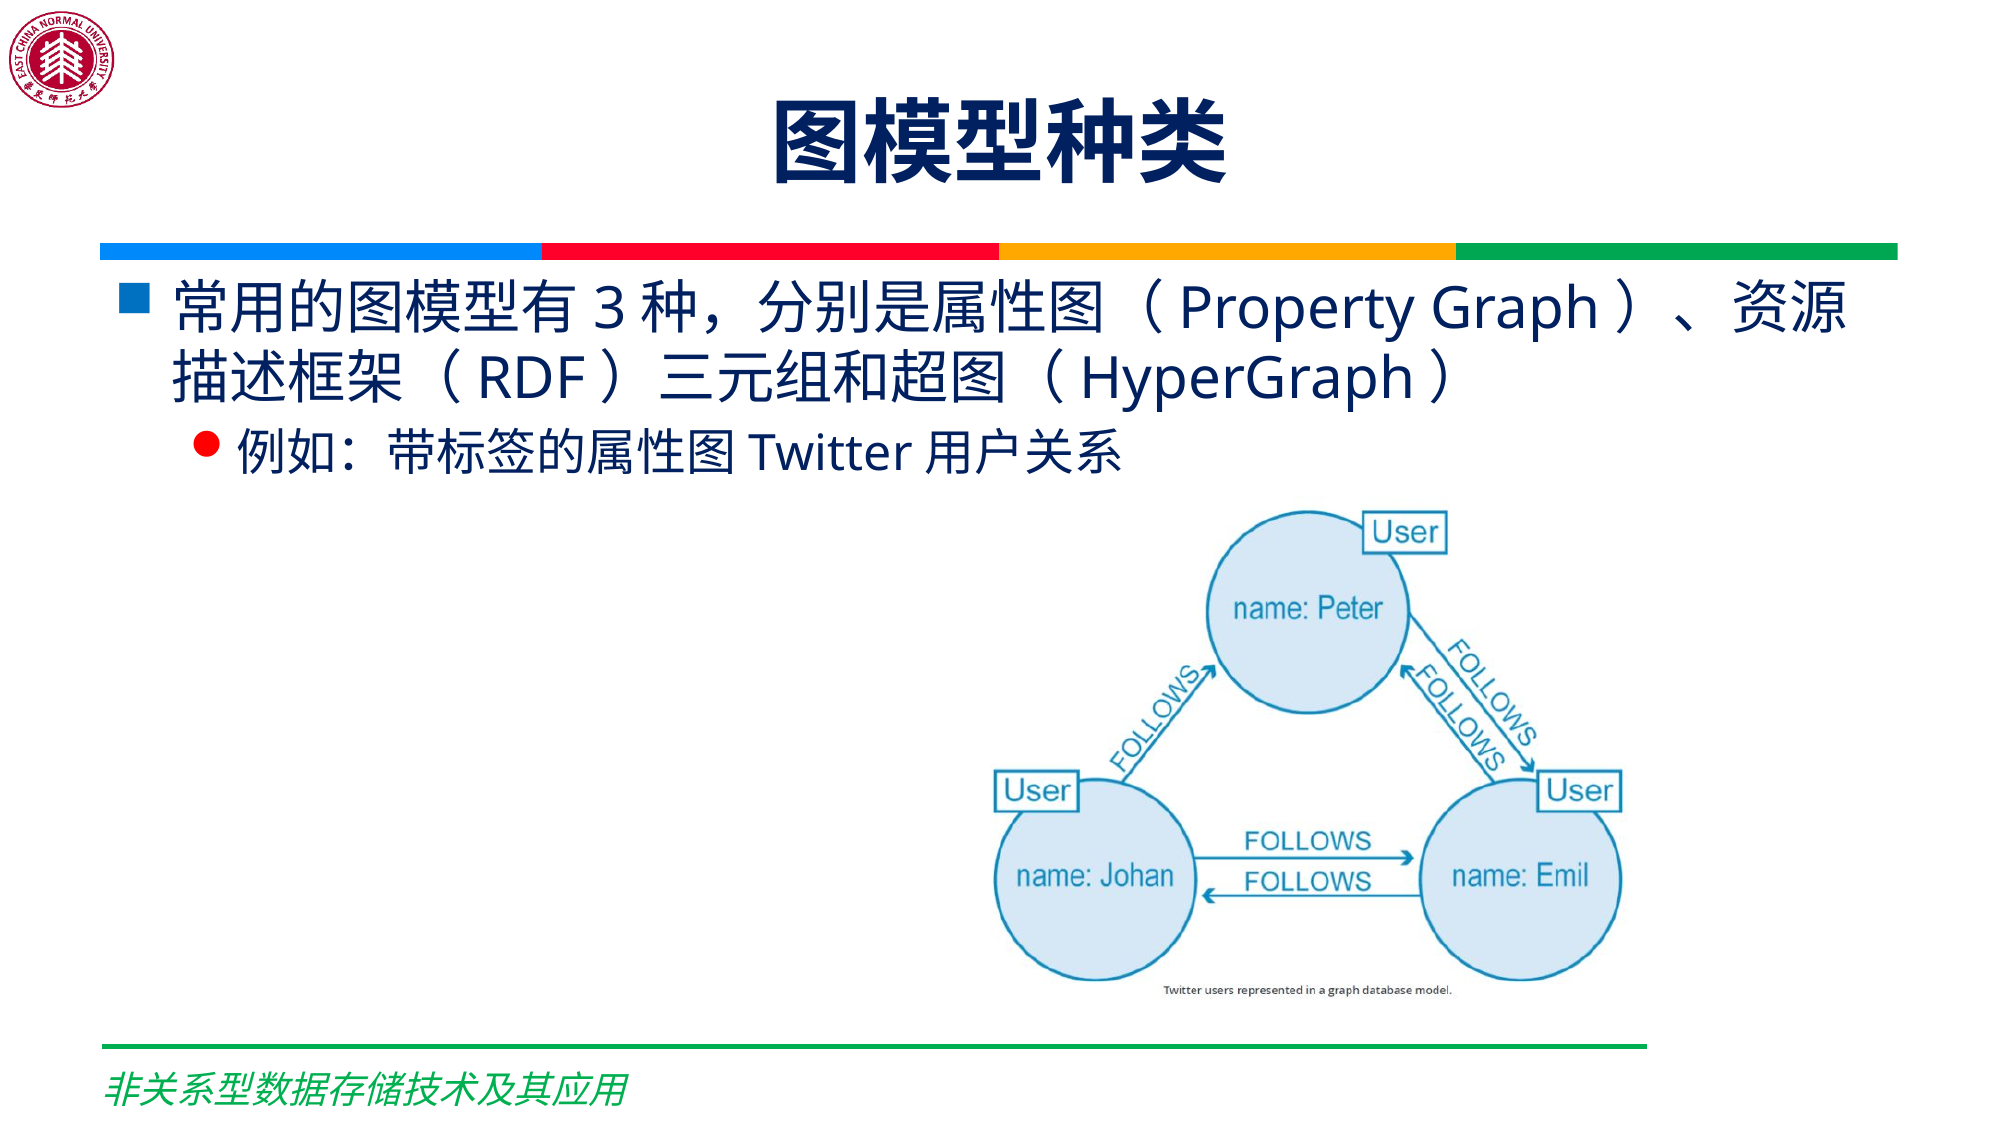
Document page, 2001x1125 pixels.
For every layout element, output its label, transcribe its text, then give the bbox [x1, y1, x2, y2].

picture [7, 10, 115, 108]
picture [86, 243, 1898, 260]
list 常用的图模型有3种，分别是属性图（Property Graph）、资源描述框架（RDF）三元组和超图（HyperGraph） 例如：带标签的属性图Twitter用户关系 [99, 262, 1900, 1005]
title 图模型种类 [99, 45, 1900, 233]
picture [976, 496, 1641, 1006]
